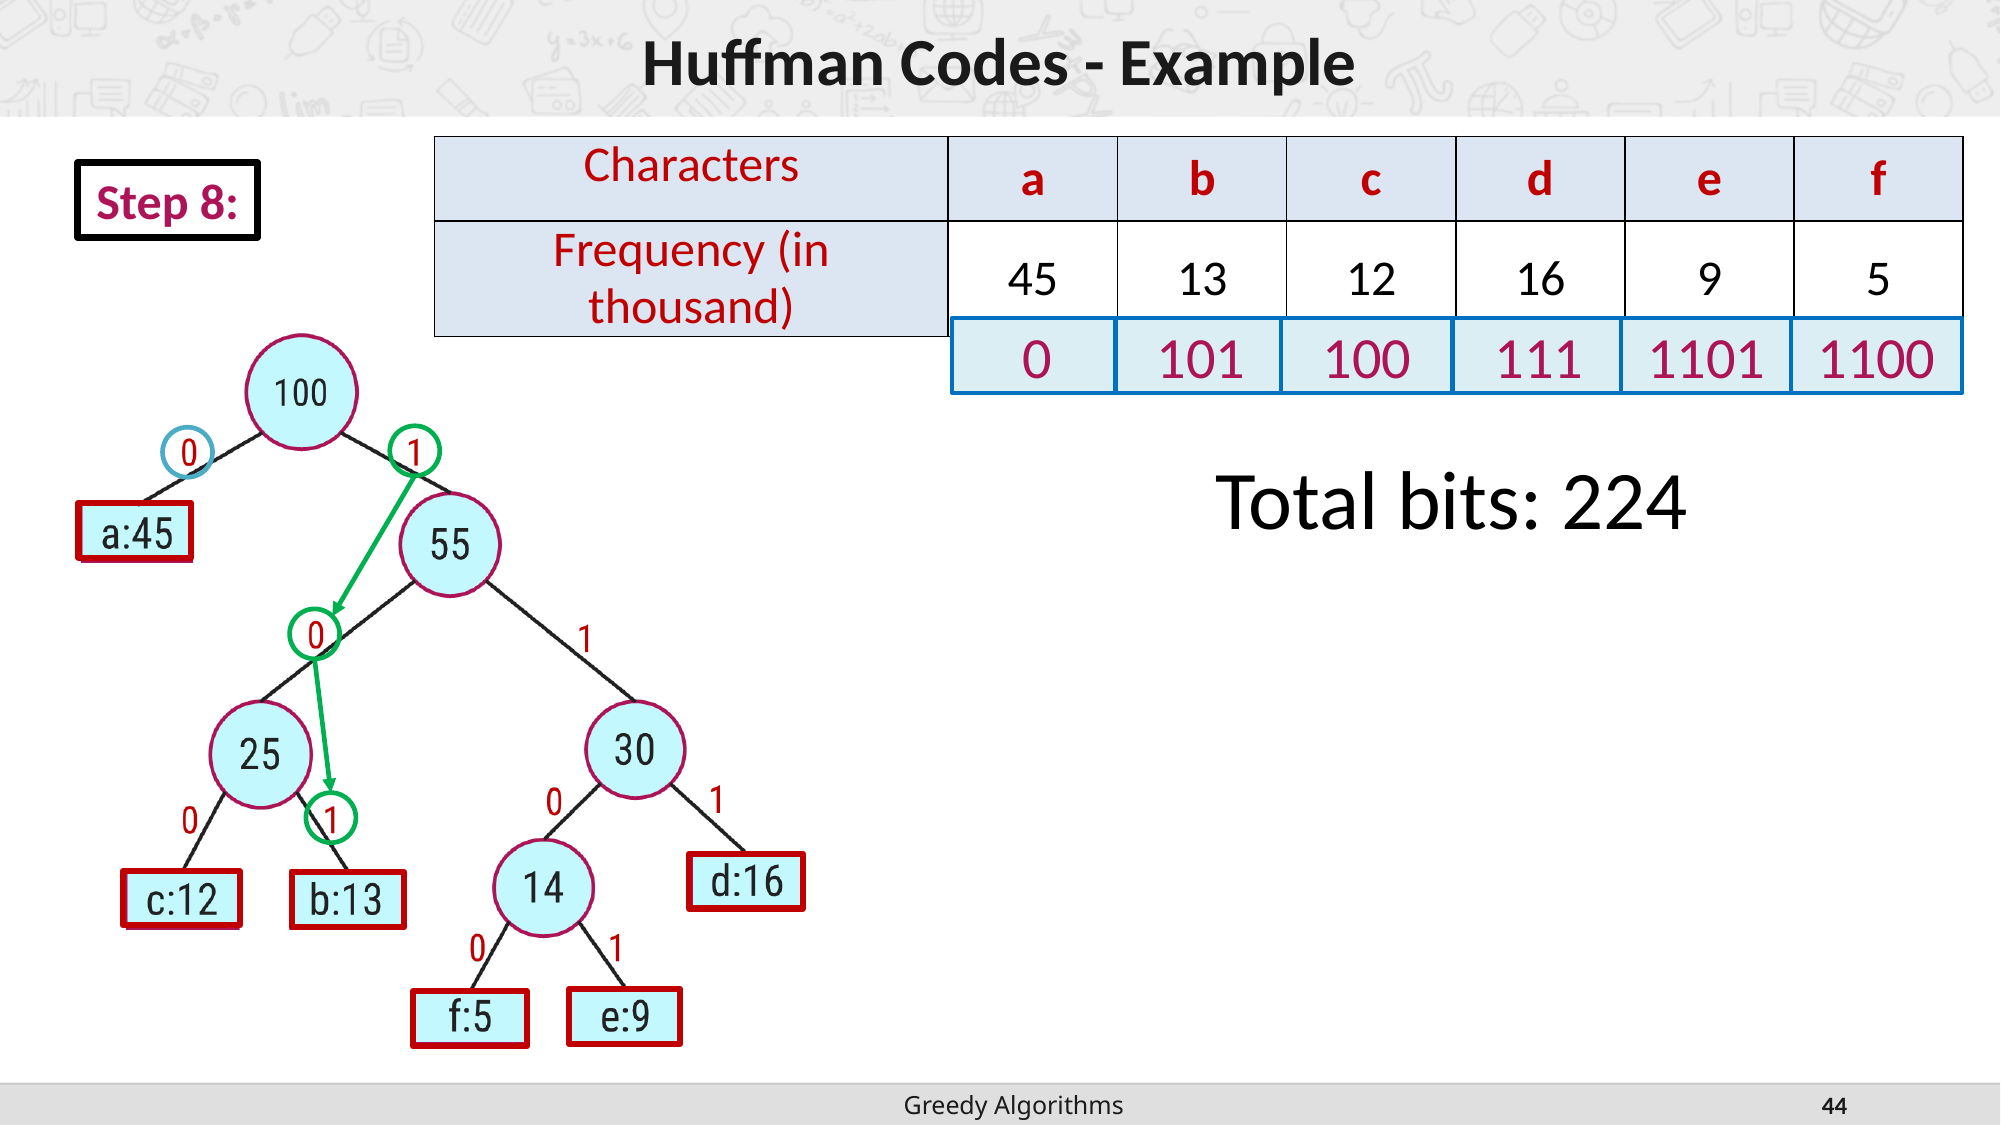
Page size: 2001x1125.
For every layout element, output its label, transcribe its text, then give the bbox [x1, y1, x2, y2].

text_box 1101 [1619, 316, 1789, 395]
text_box 111 [1451, 316, 1619, 395]
table_cell 5 [1795, 222, 1962, 316]
text_box Step 8: [76, 160, 260, 239]
table_header f [1795, 137, 1962, 220]
table_cell 12 [1287, 222, 1455, 316]
text_box 100 [1279, 316, 1451, 395]
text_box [331, 475, 415, 617]
picture [74, 332, 810, 1070]
table_header e [1626, 137, 1793, 220]
table_header c [1287, 137, 1455, 220]
text_box 1100 [1789, 316, 1964, 395]
table_header b [1118, 137, 1286, 220]
title Huffman Codes - Example [0, 0, 2000, 117]
text_box Total bits: 224 [1145, 438, 1759, 554]
table_header Characters [435, 137, 947, 220]
table_cell 16 [1457, 222, 1624, 316]
table_cell 45 [949, 222, 1117, 336]
text_box 0 [950, 316, 1113, 395]
table_cell Frequency (in thousand) [435, 222, 947, 336]
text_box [314, 658, 332, 793]
table_cell 13 [1118, 222, 1286, 316]
table_header d [1457, 137, 1624, 220]
table_cell 9 [1626, 222, 1793, 316]
table_header a [949, 137, 1117, 220]
text_box 101 [1113, 316, 1280, 395]
